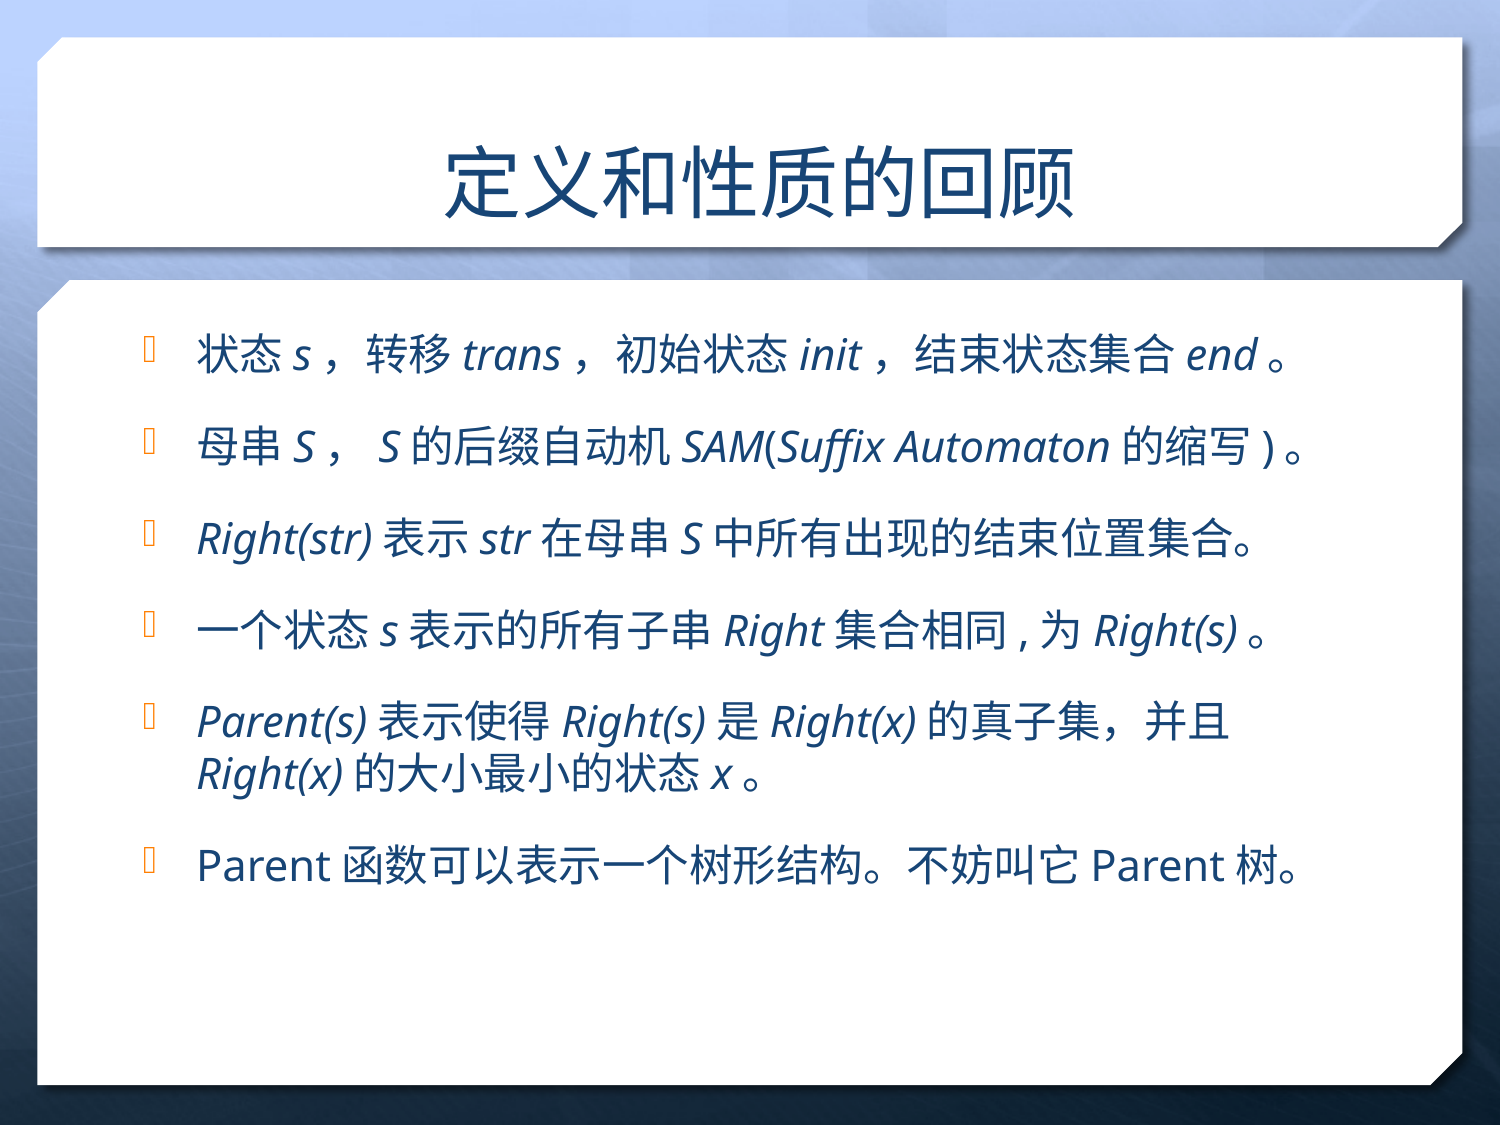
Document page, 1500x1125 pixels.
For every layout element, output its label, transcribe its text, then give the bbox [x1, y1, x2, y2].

title 定义和性质的回顾 [127, 48, 1372, 236]
list 状态s，转移trans，初始状态init，结束状态集合end。 母串S，S的后缀自动机SAM(Suffix Automaton的缩写)。 Right(str)表示str在母串S中所有出现的结束位置集合。 一个状态s表示的所有子串Right集合相同,为Right(s)。 Parent(s)表示使得Right(s)是Right(x)的真子集，并且Right(x)的大小最小的状态x。 Parent函数可以表示一个树形结构。不妨叫它Parent树。 [127, 319, 1372, 978]
